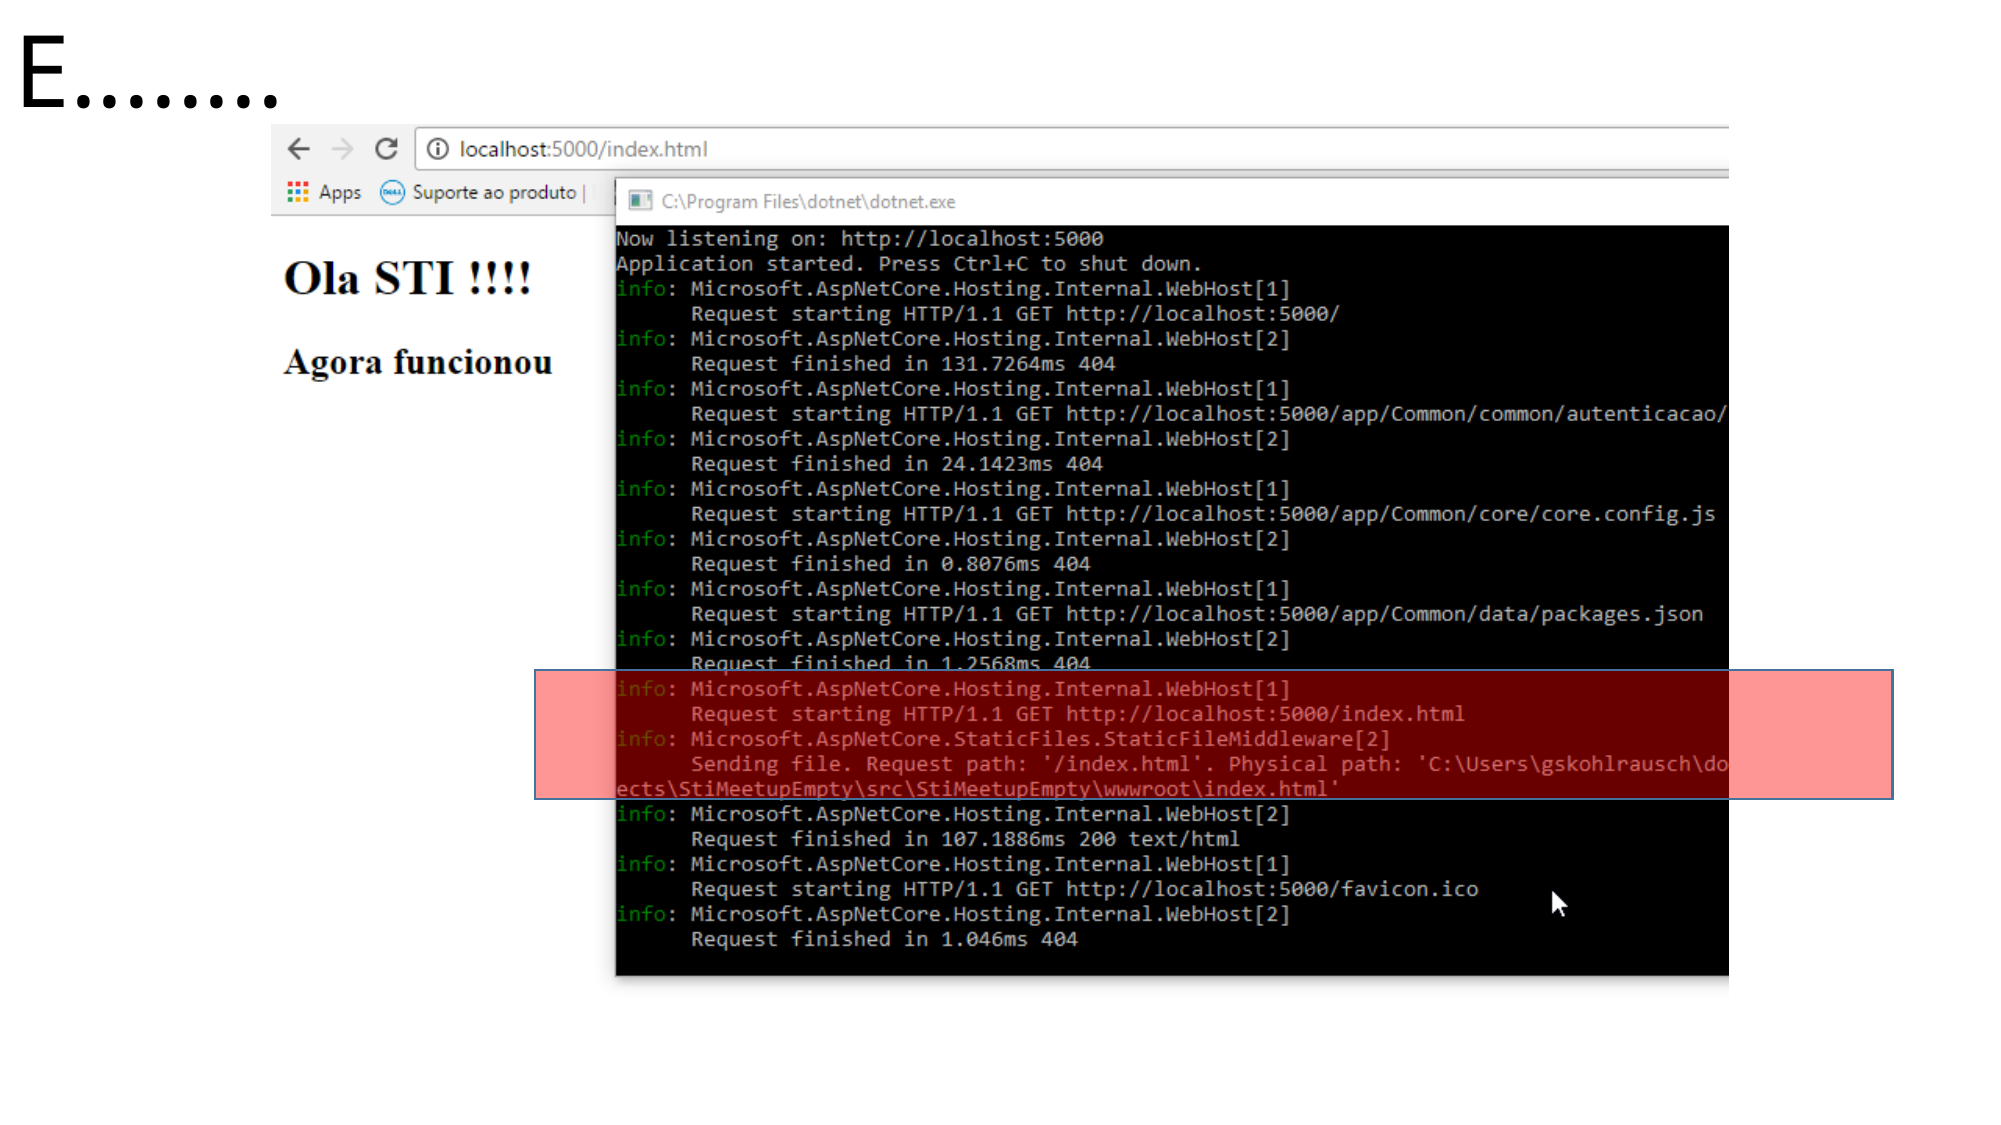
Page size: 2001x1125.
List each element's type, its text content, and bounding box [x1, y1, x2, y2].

text_box [1729, 669, 1894, 800]
text_box E........ [0, 0, 1988, 135]
picture [270, 124, 1729, 1001]
